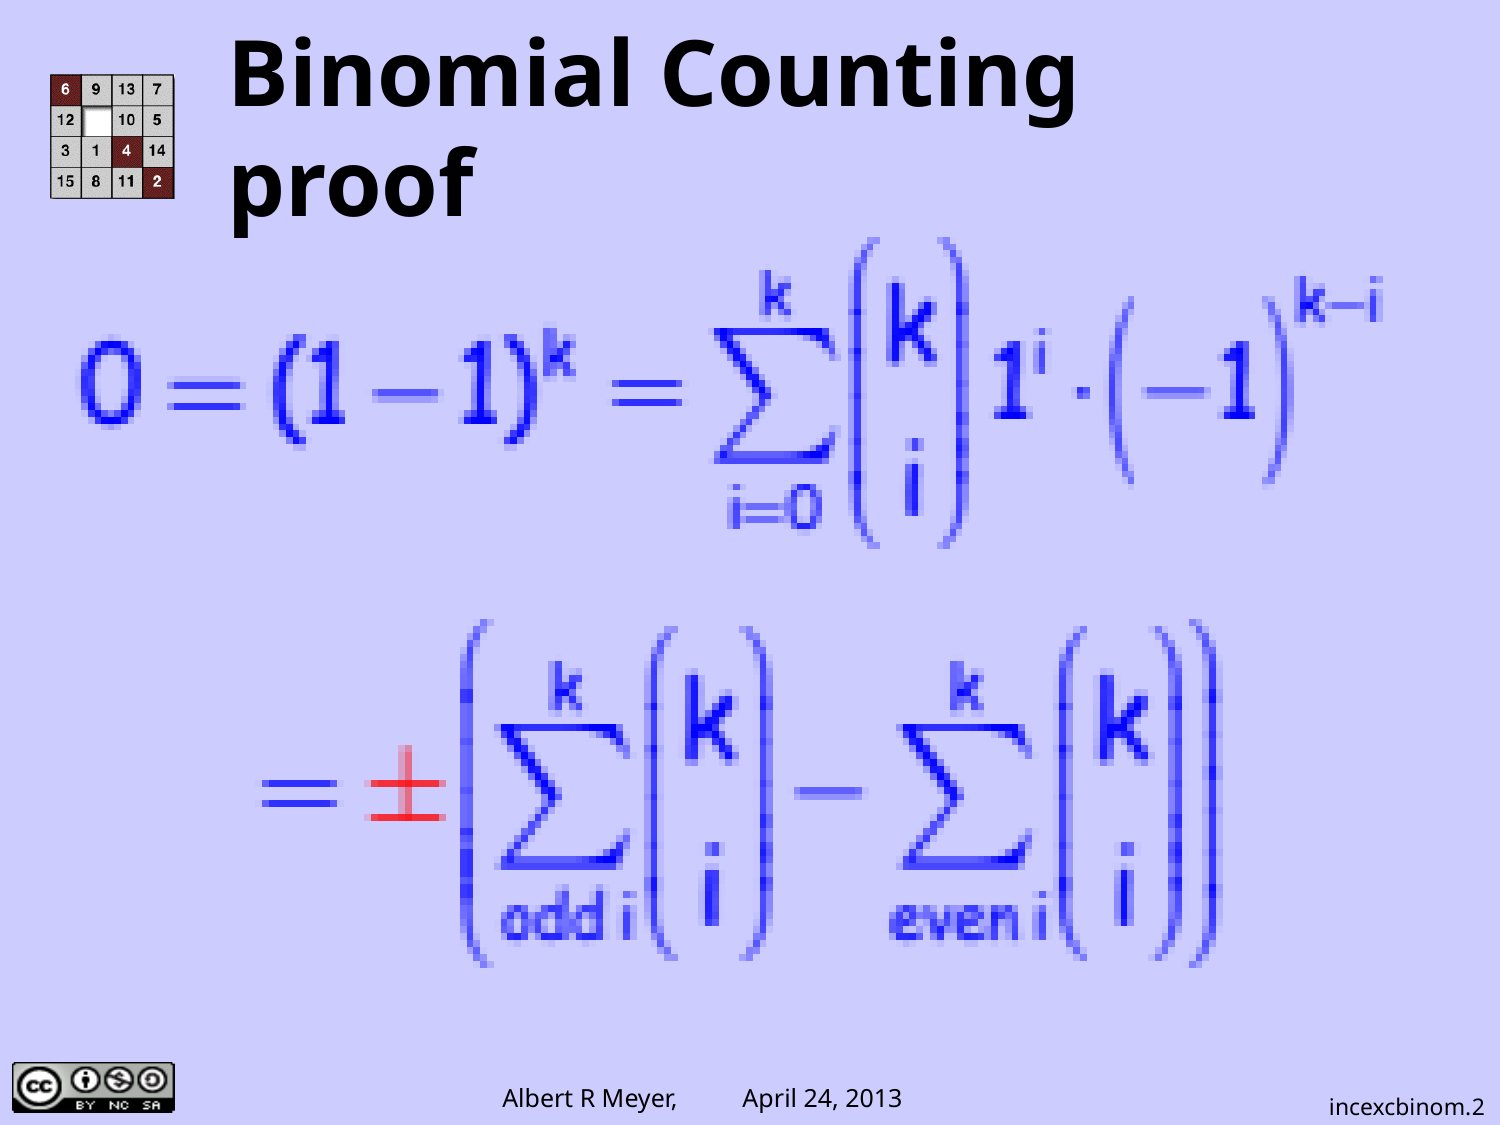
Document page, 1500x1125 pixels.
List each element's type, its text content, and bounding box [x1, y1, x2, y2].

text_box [599, 212, 1384, 563]
picture [12, 1062, 175, 1113]
slide_number incexcbinom.2 [1062, 1084, 1500, 1125]
picture [50, 74, 175, 199]
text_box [62, 287, 577, 460]
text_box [249, 599, 1224, 976]
title Binomial Counting proof [212, 24, 1326, 226]
